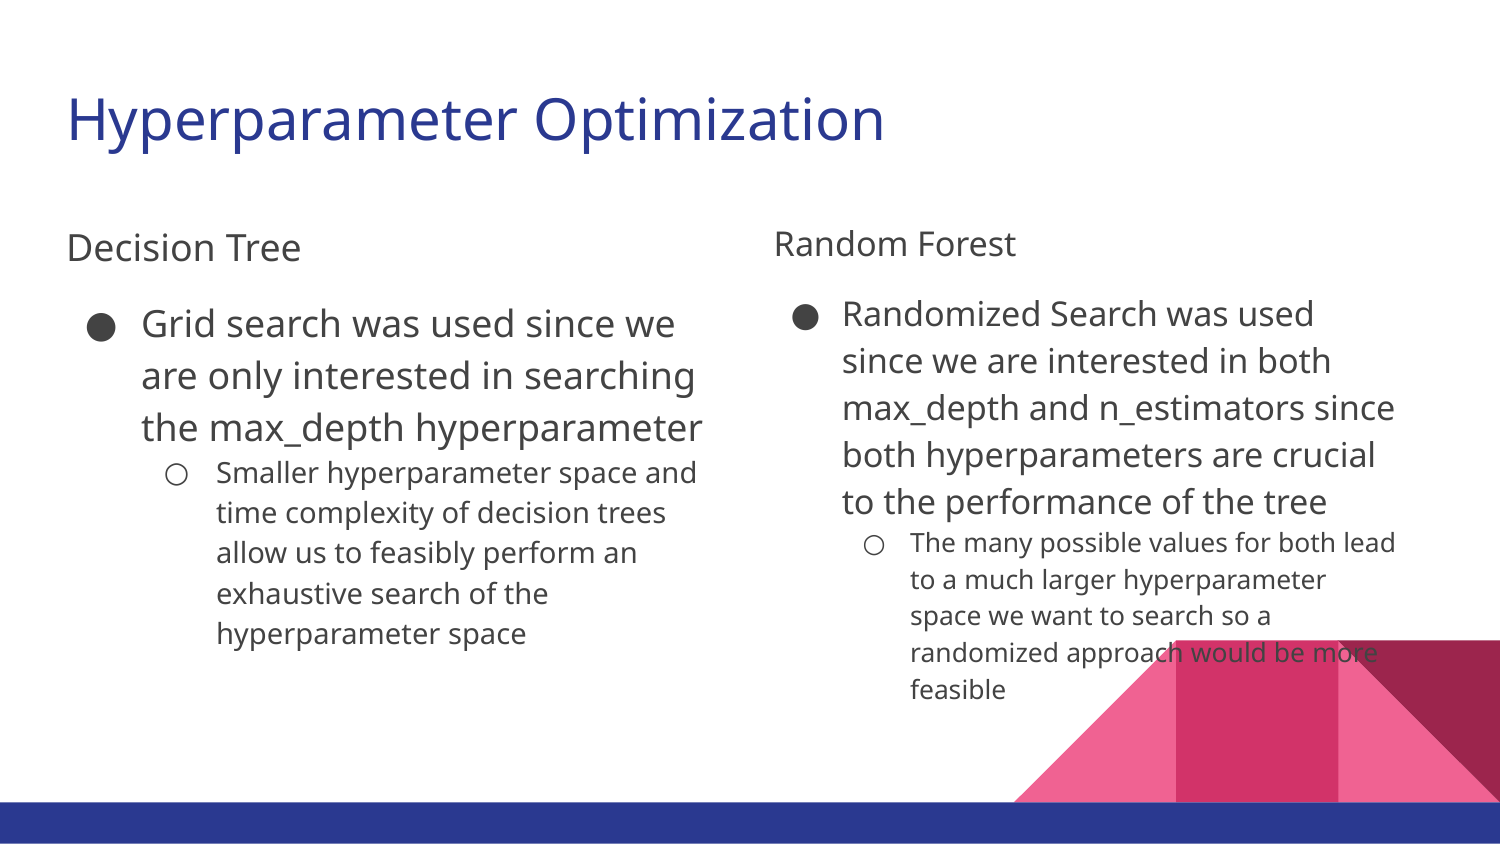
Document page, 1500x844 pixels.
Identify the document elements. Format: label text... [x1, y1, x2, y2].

list Decision Tree Grid search was used since we are only interested in searching the max_depth hyperparameter Smaller hyperparameter space and time complexity of decision trees allow us to feasibly perform an exhaustive search of the hyperparameter space [51, 201, 750, 750]
title Hyperparameter Optimization [51, 67, 1449, 167]
list Random Forest Randomized Search was used since we are interested in both max_depth and n_estimators since both hyperparameters are crucial to the performance of the tree The many possible values for both lead to a much larger hyperparameter space we want to search so a randomized approach would be more feasible [758, 201, 1416, 723]
